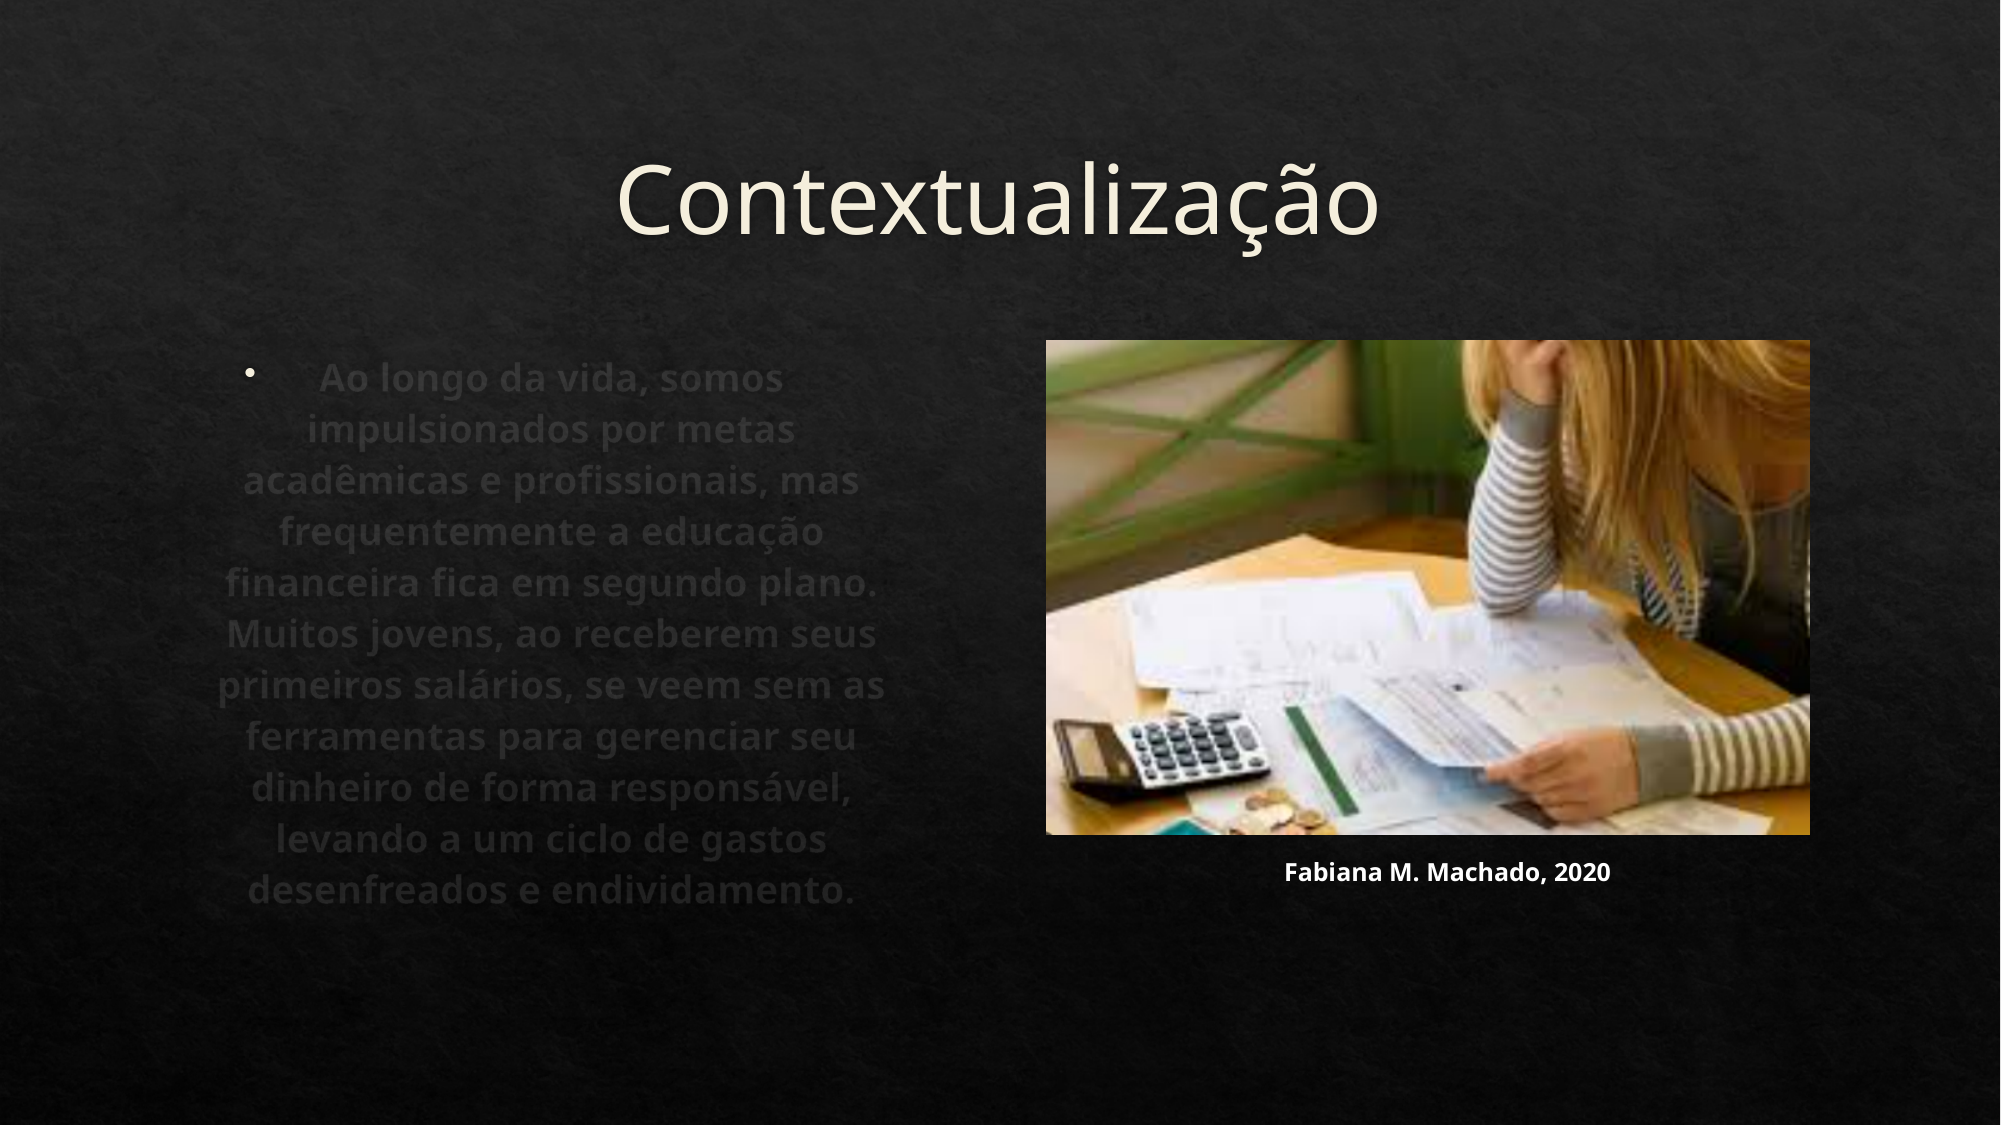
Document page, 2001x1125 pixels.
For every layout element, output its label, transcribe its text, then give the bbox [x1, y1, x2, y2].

list Ao longo da vida, somos impulsionados por metas acadêmicas e profissionais, mas frequentemente a educação financeira fica em segundo plano. Muitos jovens, ao receberem seus primeiros salários, se veem sem as ferramentas para gerenciar seu dinheiro de forma responsável, levando a um ciclo de gastos desenfreados e endividamento. [149, 340, 905, 950]
title Contextualização [149, 99, 1849, 307]
picture [1046, 340, 1810, 835]
text_box Fabiana M. Machado, 2020 [1209, 848, 1686, 894]
